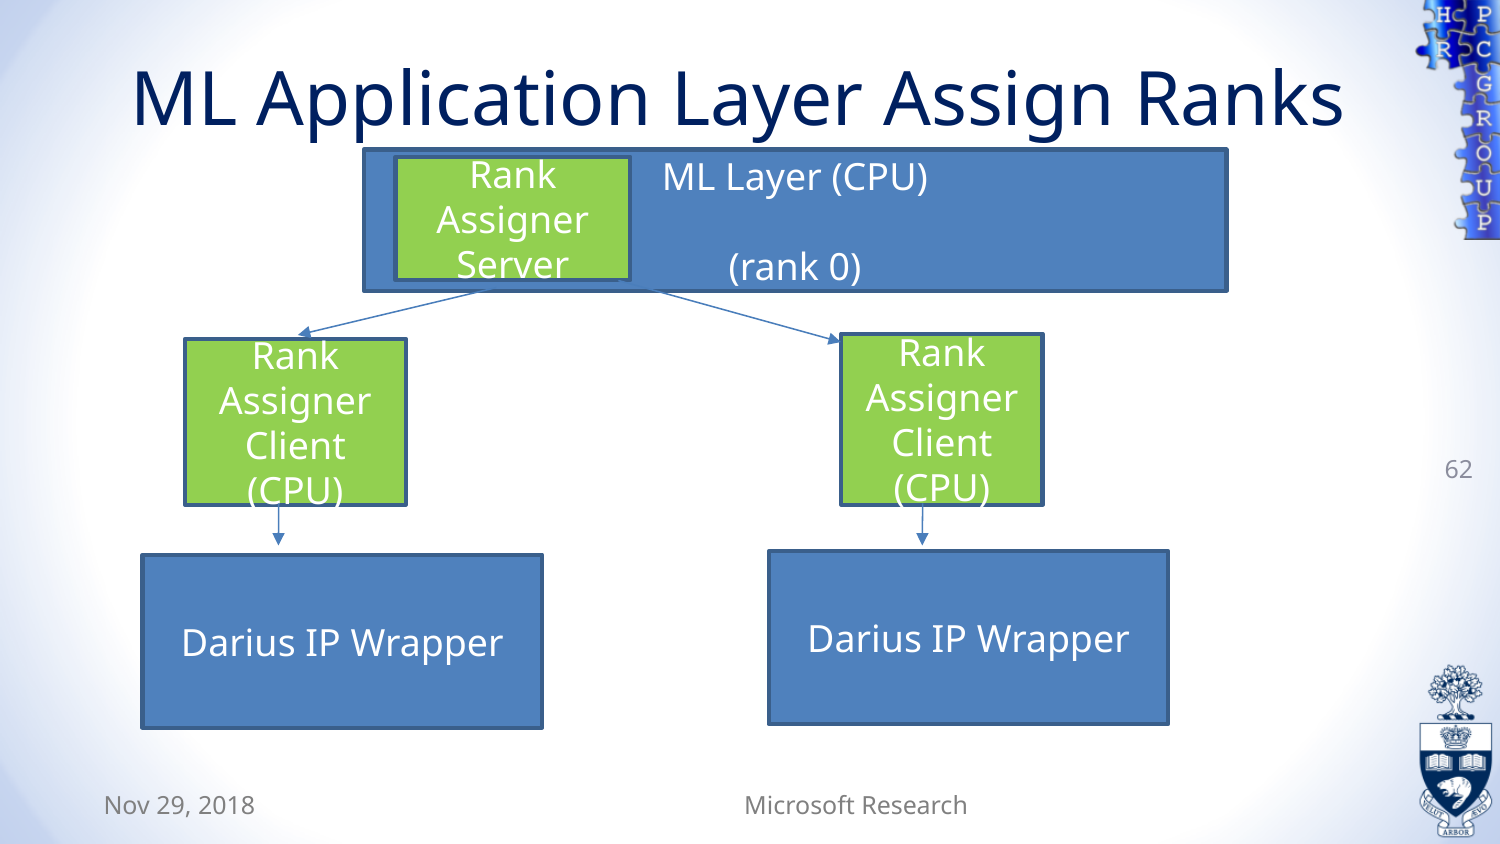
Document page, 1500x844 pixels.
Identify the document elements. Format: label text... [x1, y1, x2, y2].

text_box Rank Assigner Server [393, 155, 632, 282]
footer Microsoft Research [348, 782, 1365, 827]
text_box Rank Assigner Client (CPU) [183, 337, 408, 507]
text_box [618, 280, 842, 343]
text_box ML Layer (CPU) (rank 0) [362, 147, 1229, 293]
slide_number 62 [1407, 395, 1489, 546]
text_box Darius IP Wrapper [767, 549, 1170, 726]
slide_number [88, 782, 325, 827]
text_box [297, 287, 497, 336]
text_box Rank Assigner Client (CPU) [839, 332, 1045, 507]
text_box Darius IP Wrapper [140, 553, 544, 730]
picture [0, 0, 1500, 844]
title ML Application Layer Assign Ranks [88, 33, 1388, 157]
